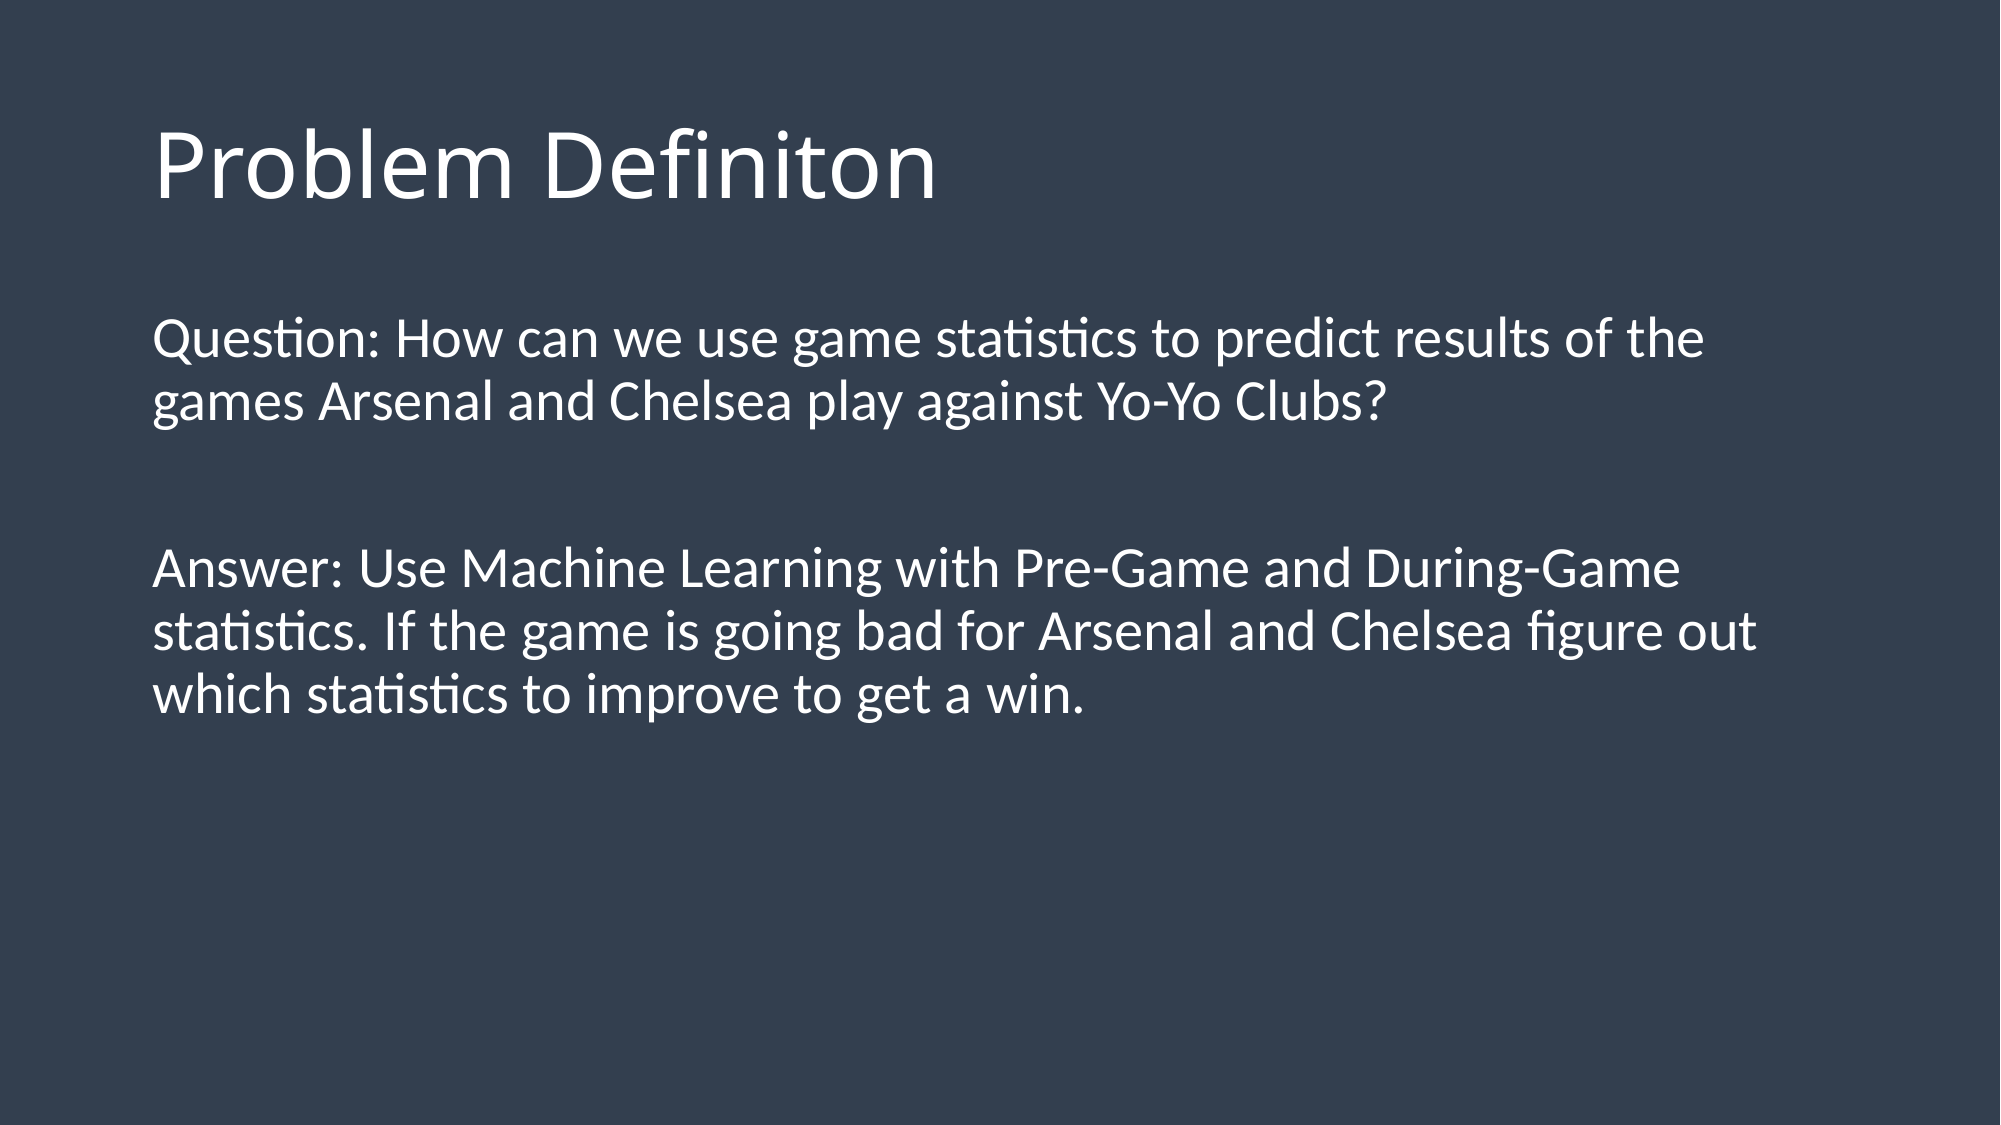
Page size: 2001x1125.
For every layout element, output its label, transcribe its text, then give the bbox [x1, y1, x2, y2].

title Problem Definiton [137, 59, 1863, 278]
list Question: How can we use game statistics to predict results of the games Arsenal and Chelsea play against Yo-Yo Clubs? Answer: Use Machine Learning with Pre-Game and During-Game statistics. If the game is going bad for Arsenal and Chelsea figure out which statistics to improve to get a win. [137, 299, 1863, 1014]
